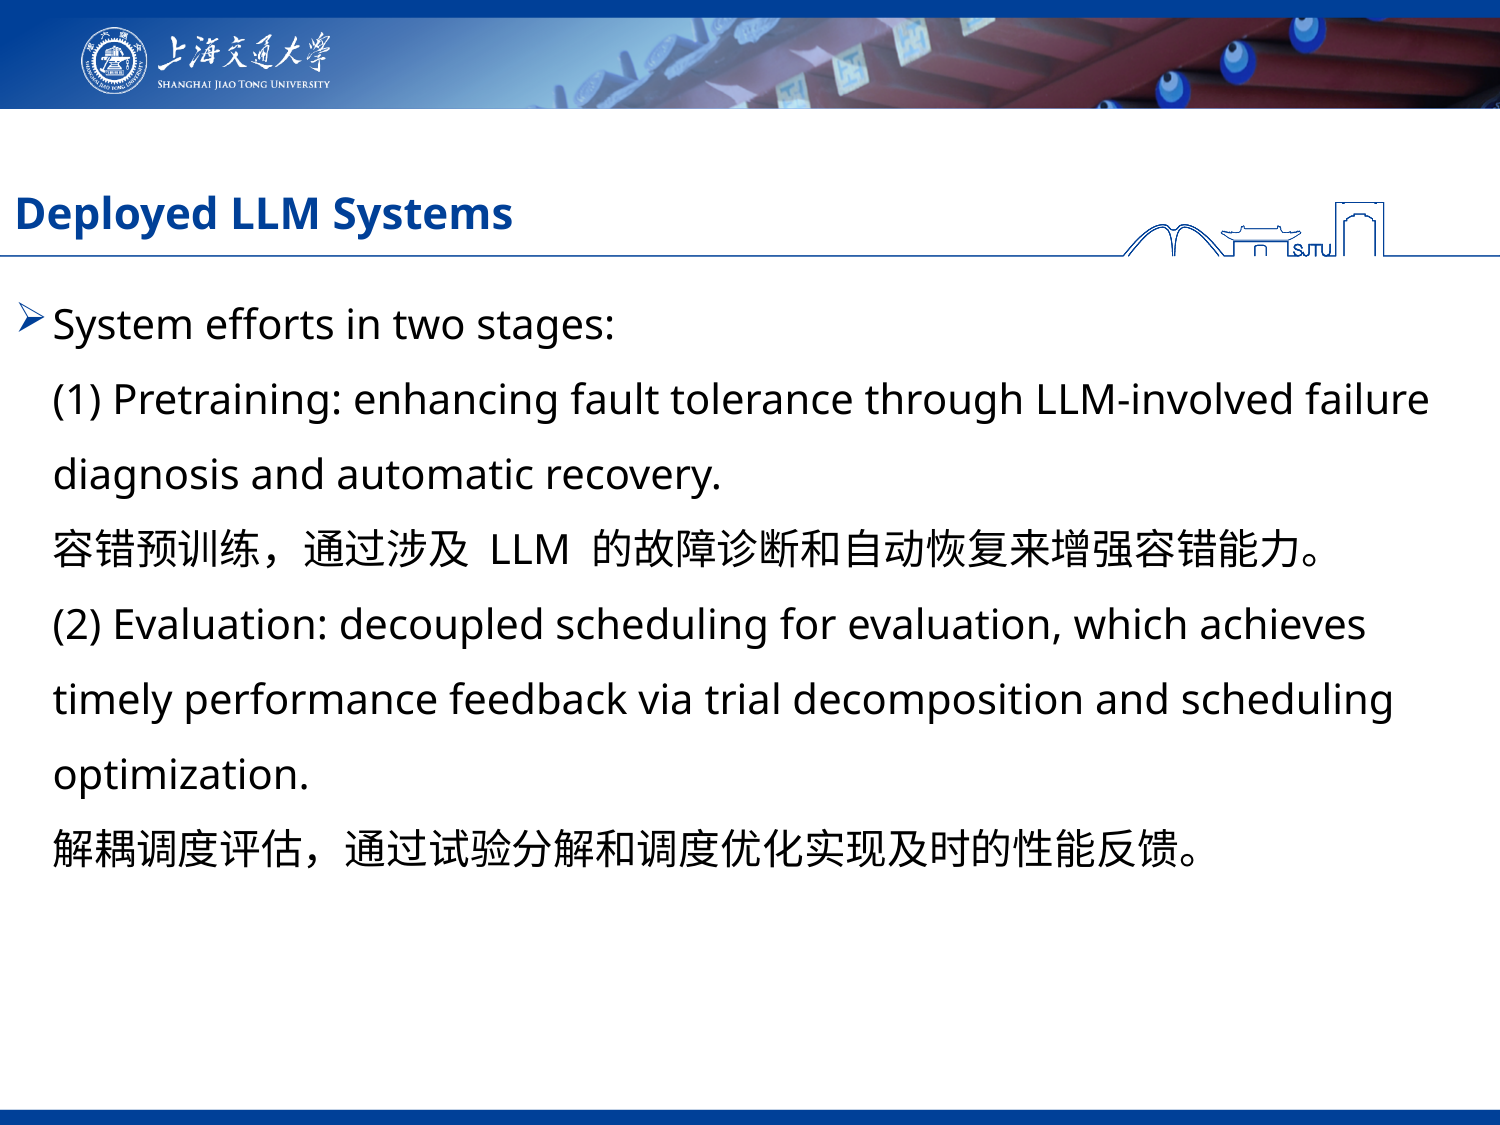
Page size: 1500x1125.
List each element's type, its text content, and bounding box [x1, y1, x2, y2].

list System efforts in two stages: (1) Pretraining: enhancing fault tolerance through LLM-involved failure diagnosis and automatic recovery. 容错预训练，通过涉及 LLM 的故障诊断和自动恢复来增强容错能力。 (2) Evaluation: decoupled scheduling for evaluation, which achieves timely performance feedback via trial decomposition and scheduling optimization. 解耦调度评估，通过试验分解和调度优化实现及时的性能反馈。 [0, 265, 1485, 1071]
title Deployed LLM Systems [0, 151, 1318, 246]
picture [0, 18, 1500, 109]
